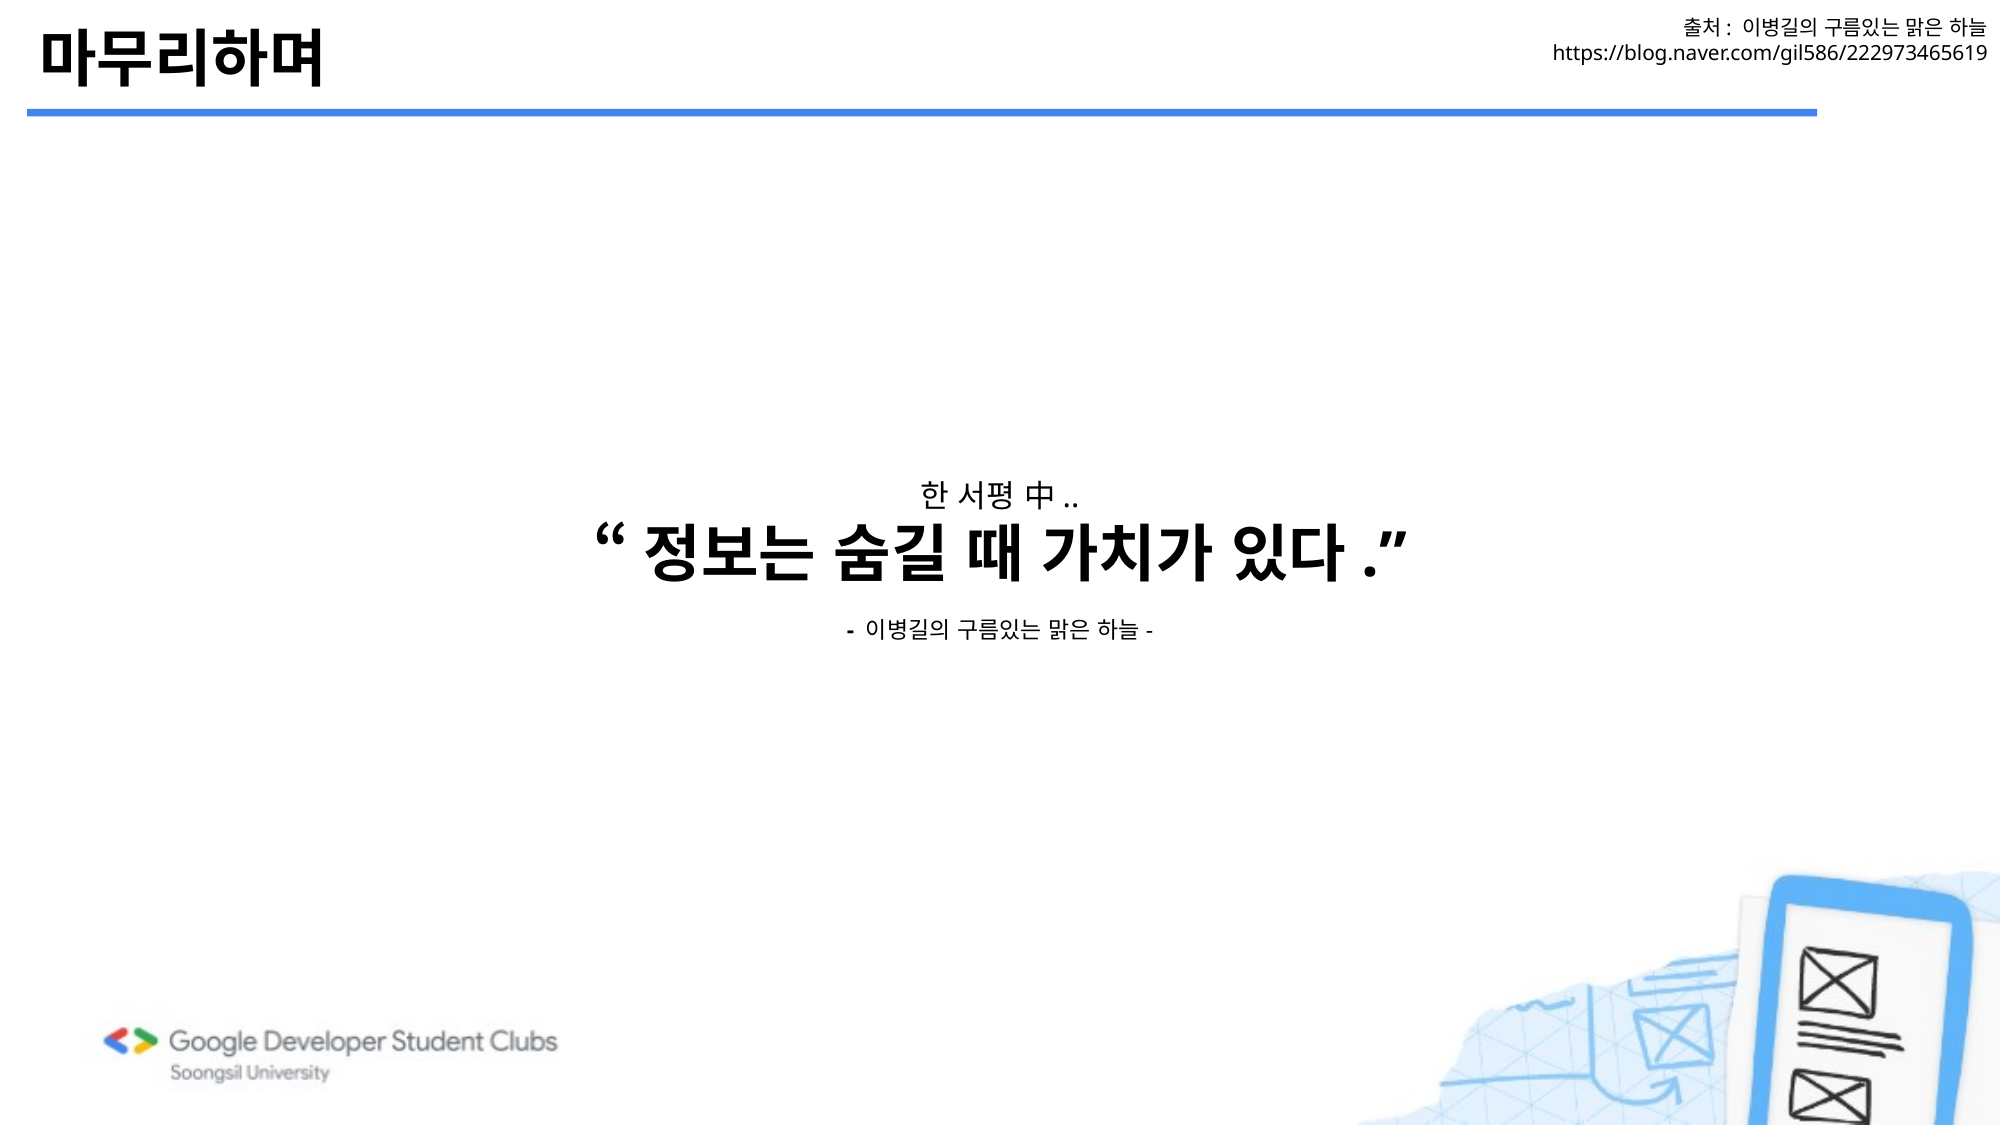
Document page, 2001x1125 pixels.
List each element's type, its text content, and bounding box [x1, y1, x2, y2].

text_box 출처: 이병길의 구름있는 맑은 하늘 https://blog.naver.com/gil586/222973465619 [1537, 7, 2000, 73]
text_box 마무리하며 [24, 12, 745, 102]
text_box [26, 108, 1818, 117]
picture [0, 0, 2001, 1125]
text_box 한 서평 中.. “정보는 숨길 때 가치가 있다.” - 이병길의 구름있는 맑은 하늘- [0, 468, 2000, 651]
